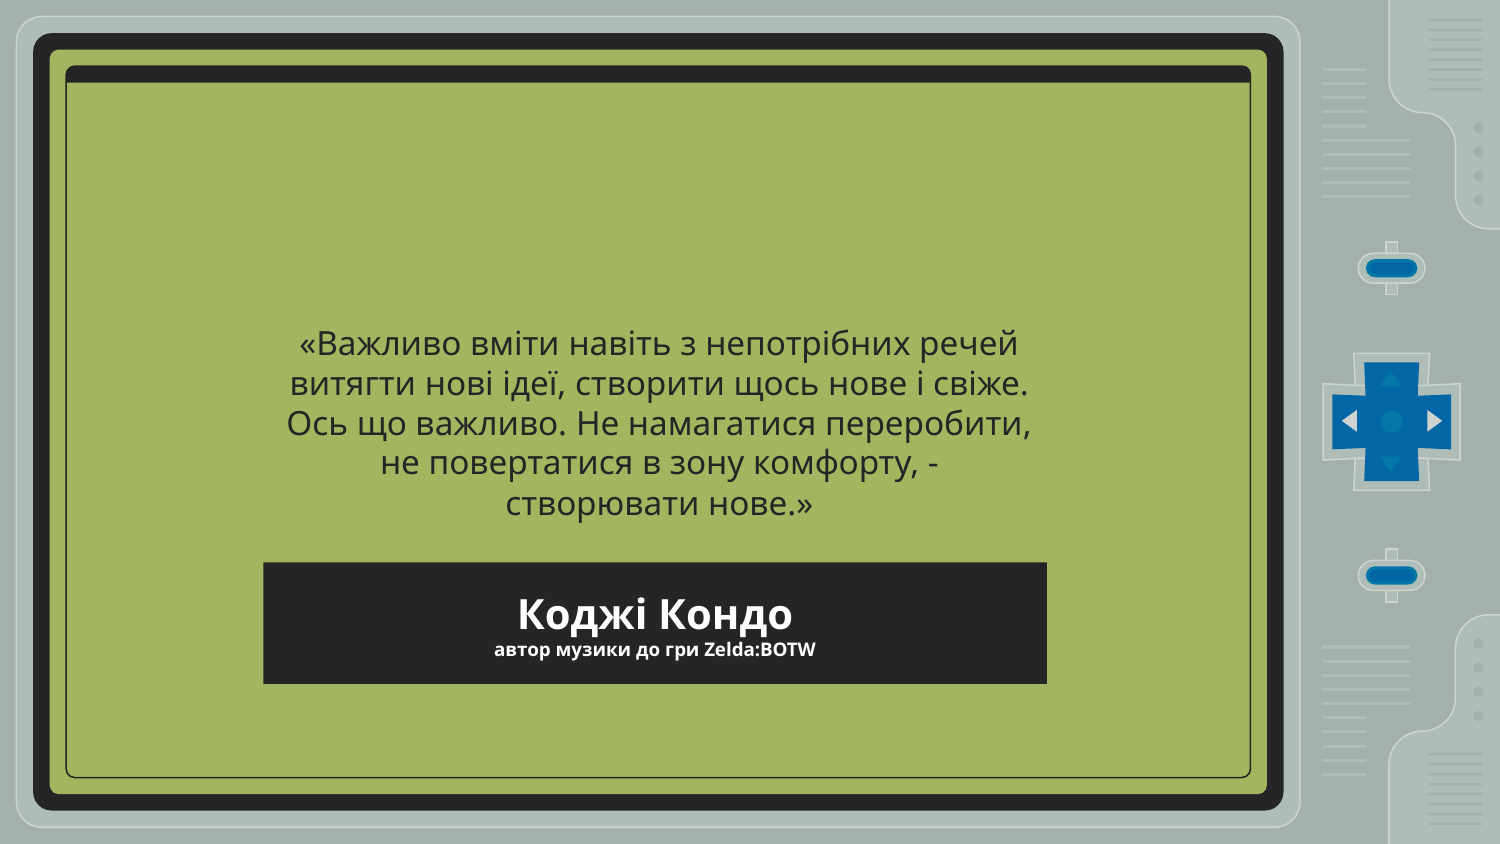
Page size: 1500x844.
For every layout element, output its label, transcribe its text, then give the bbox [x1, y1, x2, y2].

title Коджі Кондо автор музики до гри Zelda:BOTW [263, 562, 1047, 684]
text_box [1322, 353, 1461, 491]
subtitle «Важливо вміти навіть з непотрібних речей витягти нові ідеї, створити щось нове і свіже. Ось що важливо. Не намагатися переробити, не повертатися в зону комфорту, - створювати нове.» [267, 230, 1052, 537]
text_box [1358, 241, 1426, 295]
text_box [1358, 548, 1426, 603]
